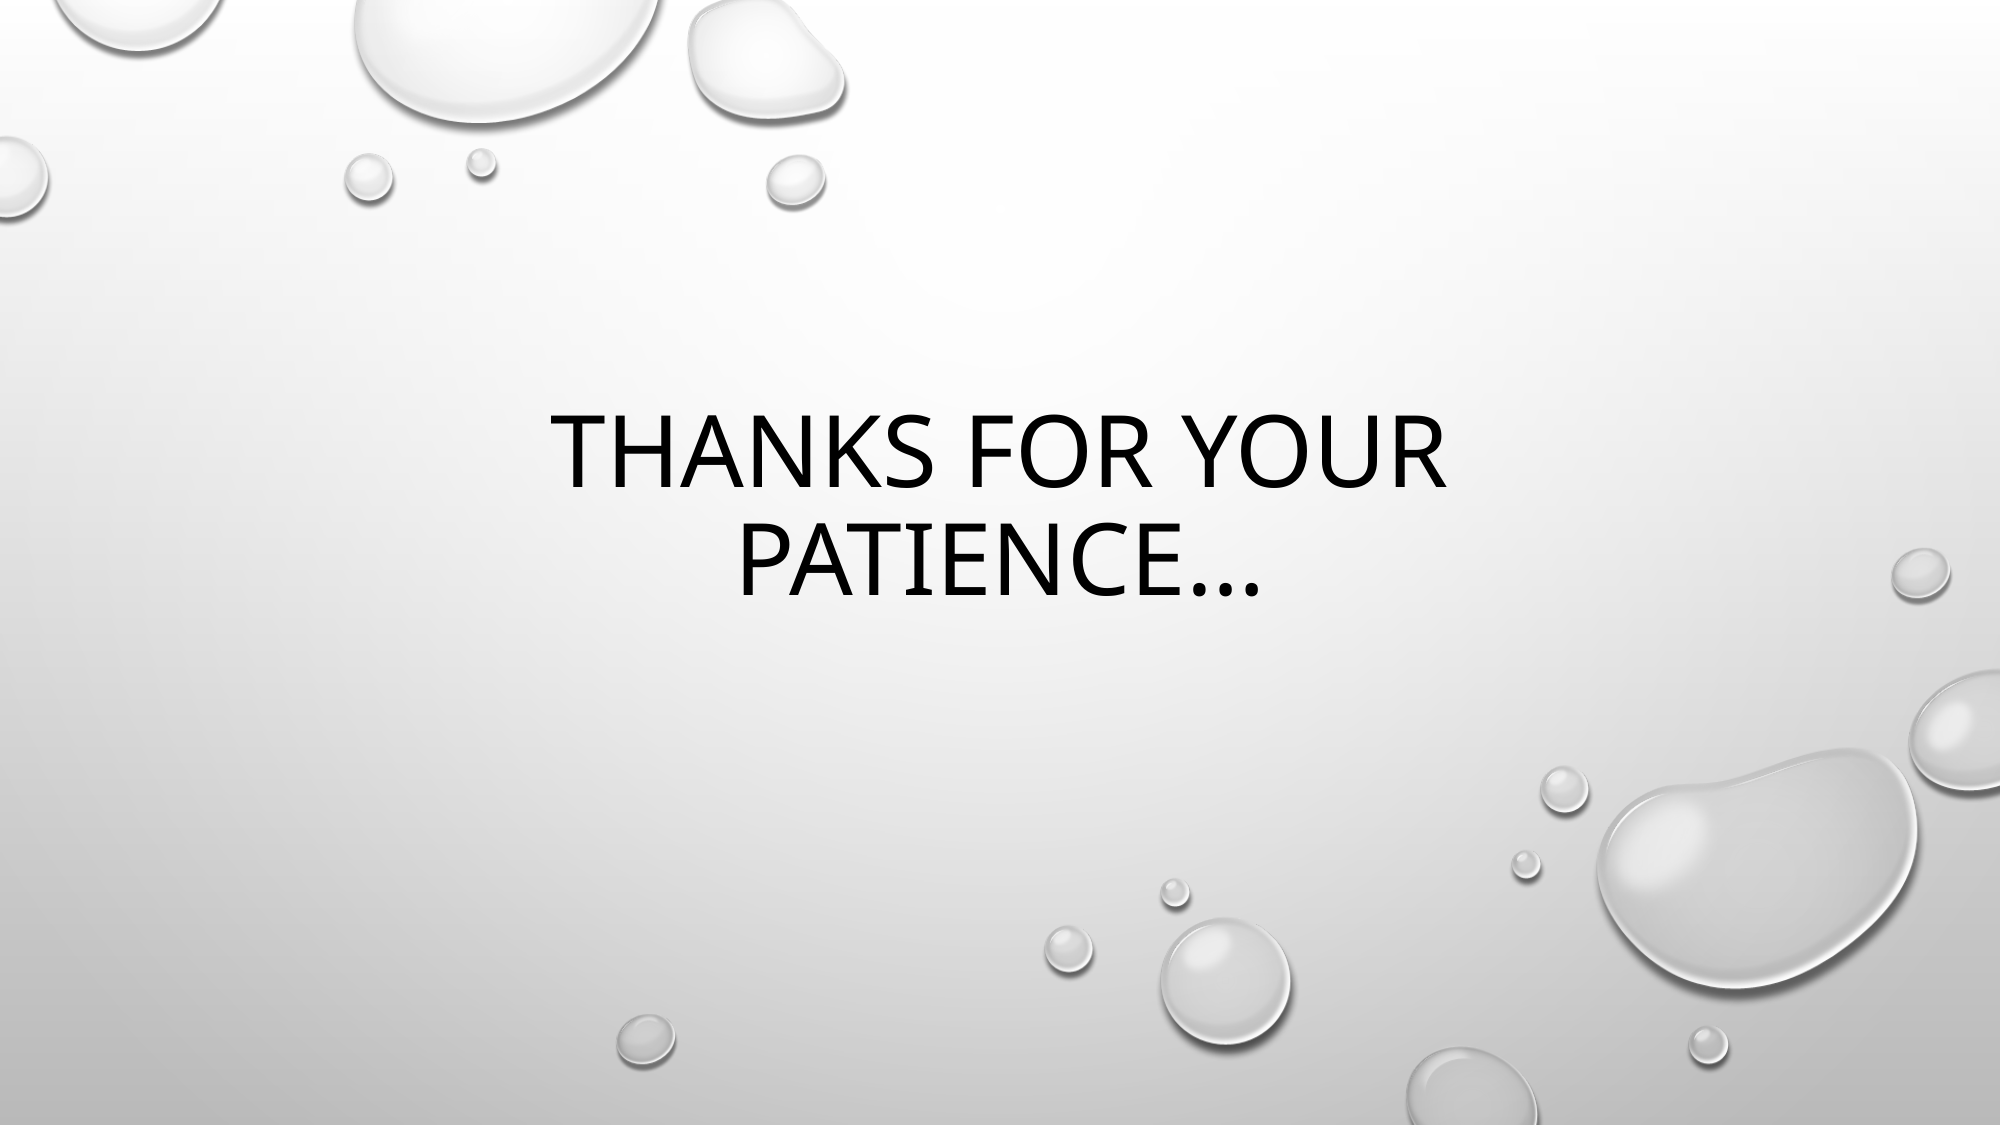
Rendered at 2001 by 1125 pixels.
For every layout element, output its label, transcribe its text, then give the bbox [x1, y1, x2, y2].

picture [0, 0, 2000, 1125]
title Thanks for your patience… [287, 213, 1713, 625]
